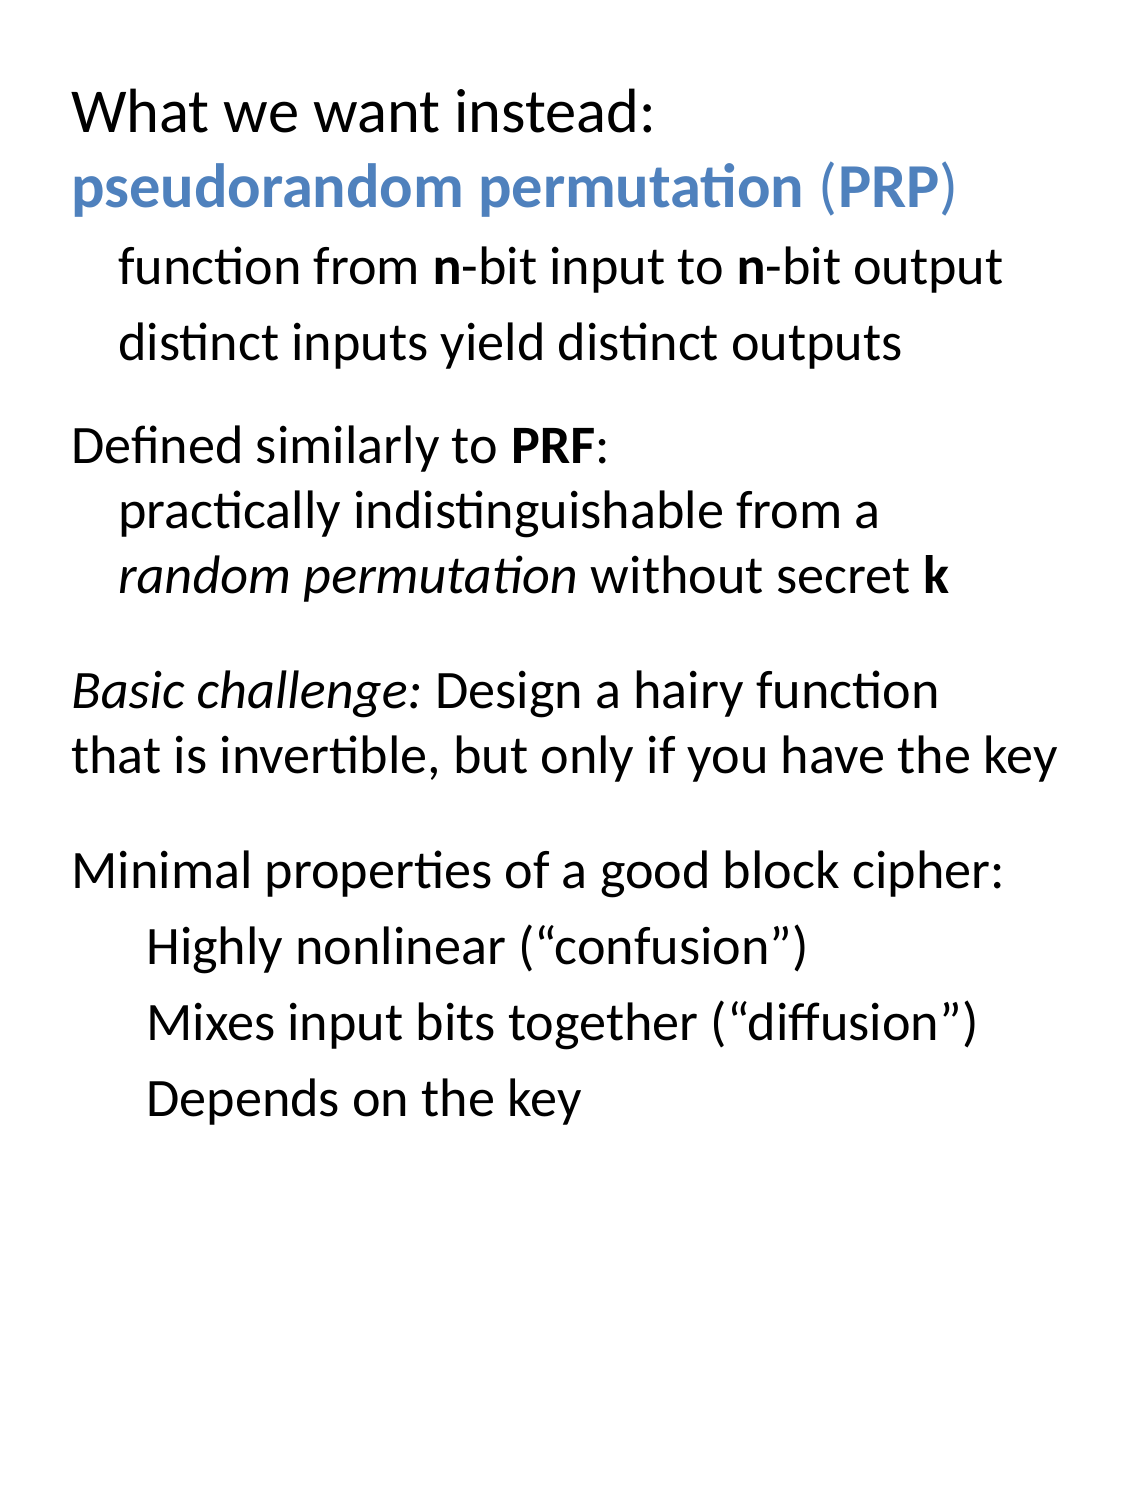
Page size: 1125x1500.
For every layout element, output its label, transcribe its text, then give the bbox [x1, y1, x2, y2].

list What we want instead: pseudorandom permutation (PRP) function from n-bit input to n-bit output distinct inputs yield distinct outputs Defined similarly to PRF: practically indistinguishable from a random permutation without secret k Basic challenge: Design a hairy function that is invertible, but only if you have the key Minimal properties of a good block cipher: Highly nonlinear (“confusion”) Mixes input bits together (“diffusion”) Depends on the key [56, 62, 1088, 1338]
